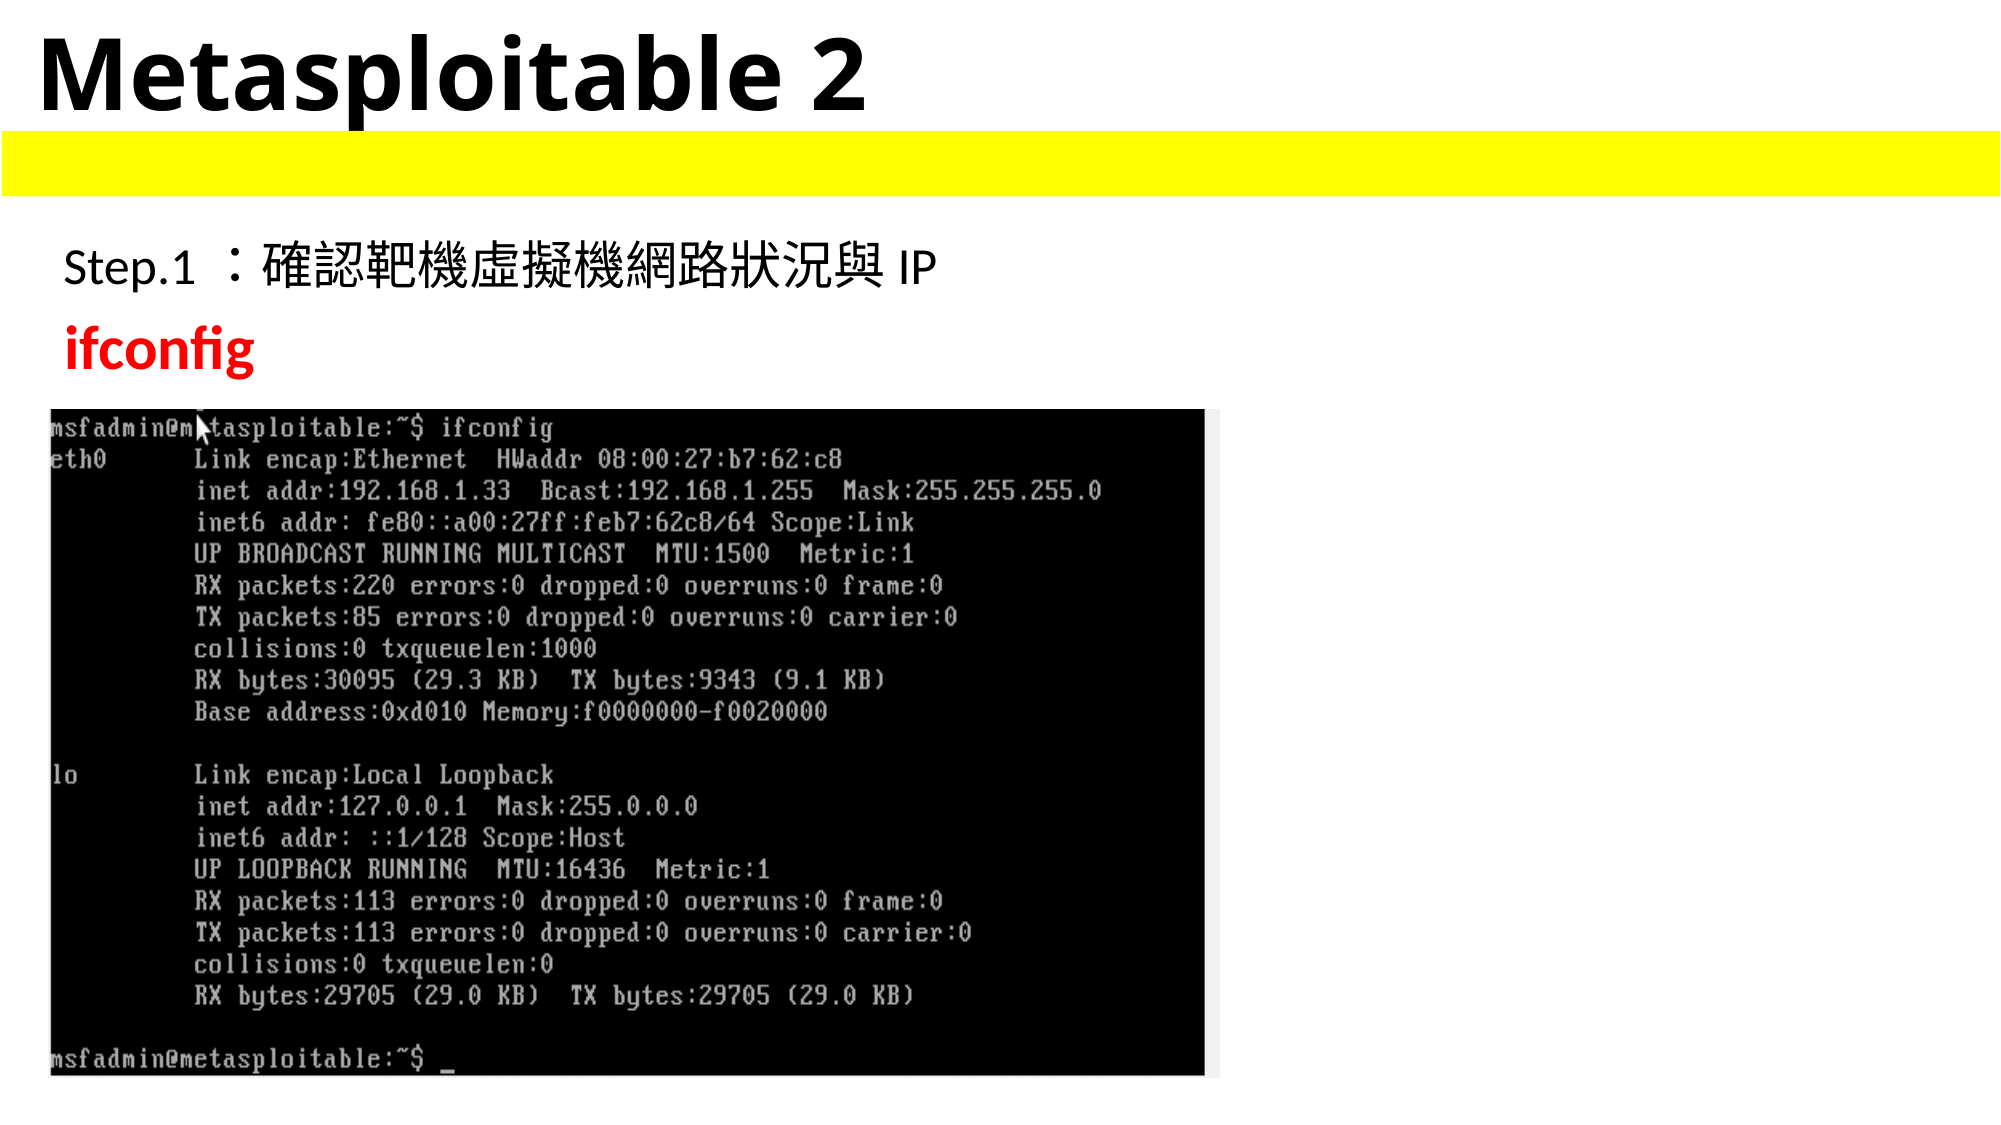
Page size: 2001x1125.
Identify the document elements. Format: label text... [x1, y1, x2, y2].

text_box Step.1：確認靶機虛擬機網路狀況與IP [48, 224, 1135, 303]
text_box [1, 130, 2000, 197]
text_box ifconfig [49, 303, 286, 390]
text_box Metasploitable 2 [20, 2, 883, 130]
picture [48, 409, 1221, 1078]
